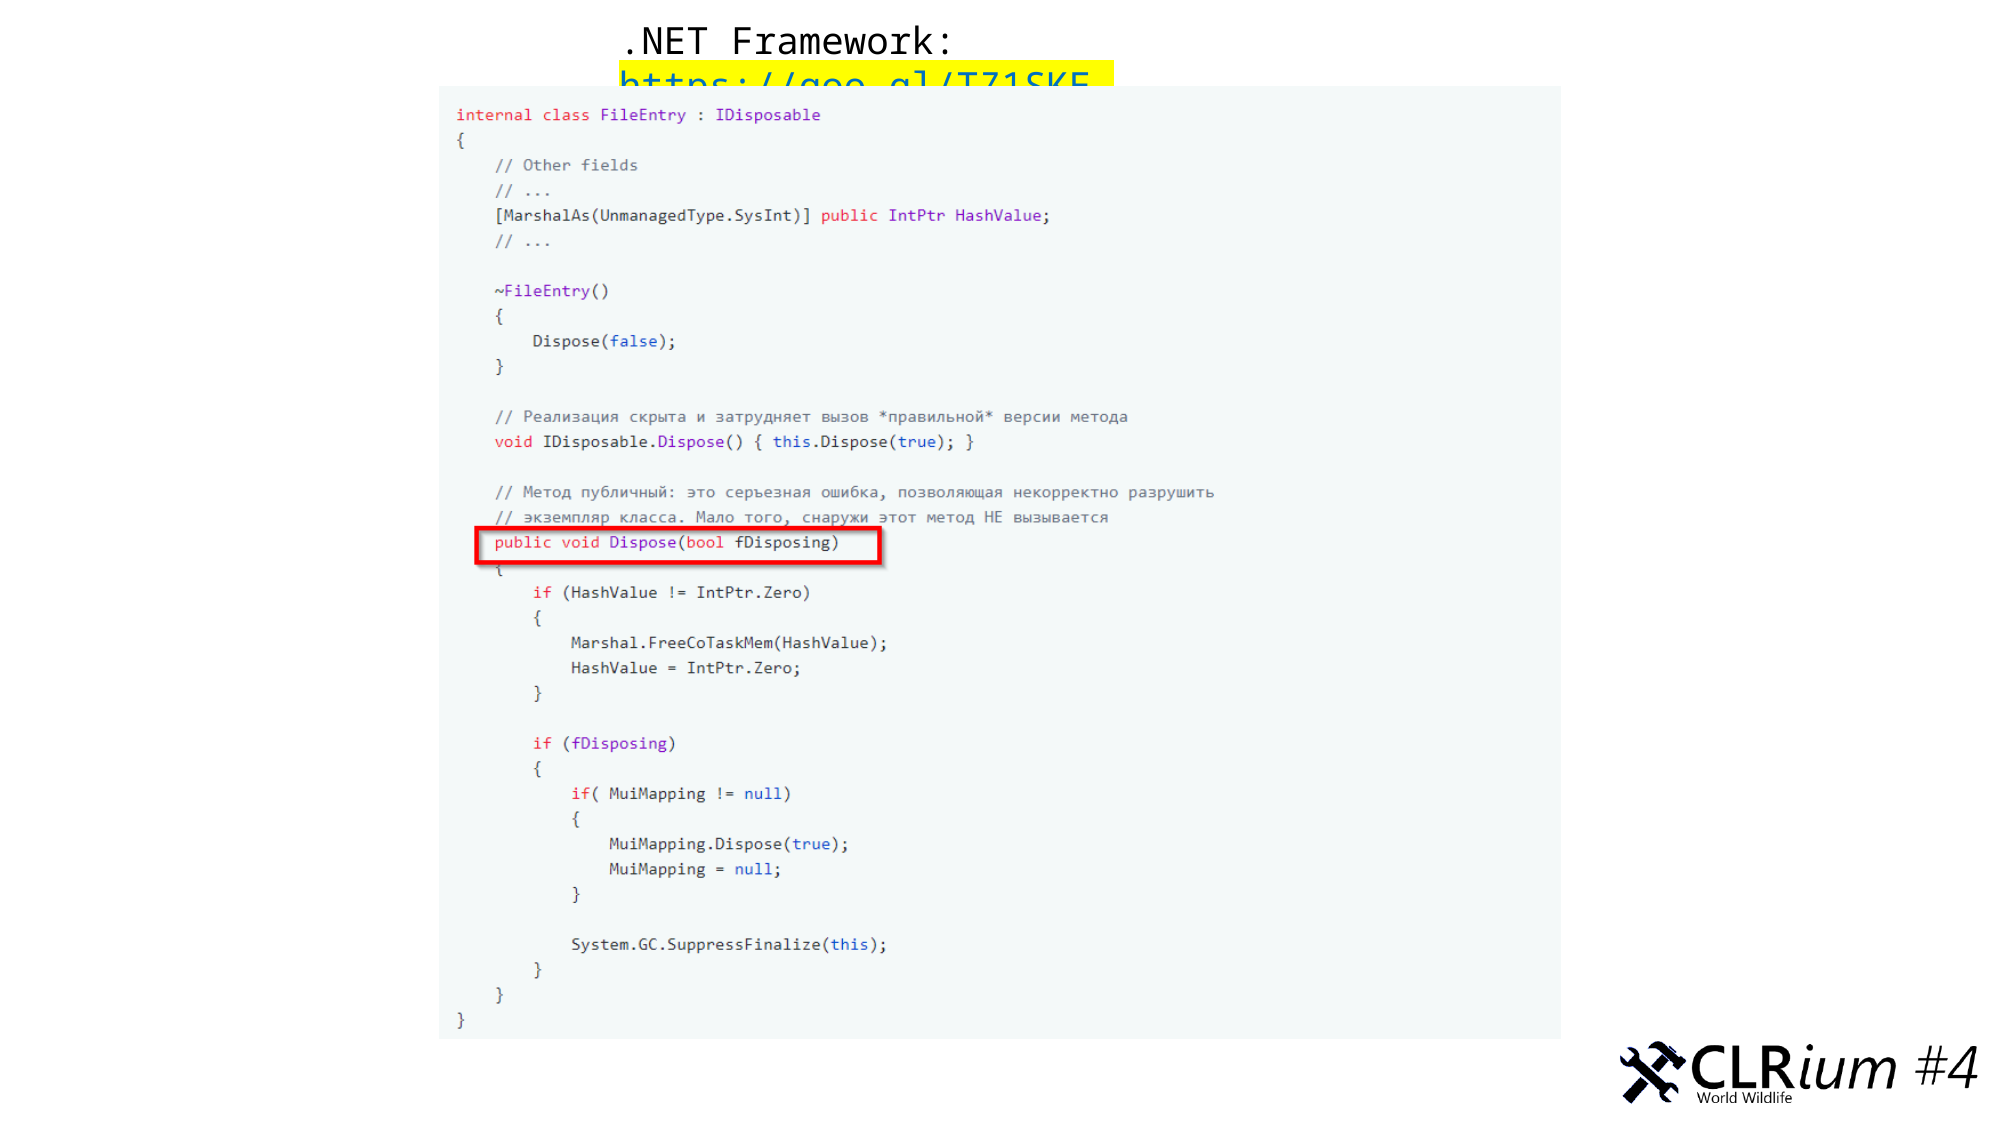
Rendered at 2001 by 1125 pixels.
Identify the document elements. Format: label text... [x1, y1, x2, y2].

text_box .NET Framework: https://goo.gl/TZ1SKE [604, 9, 1396, 86]
picture [1616, 1033, 1985, 1111]
picture [439, 86, 1561, 1039]
